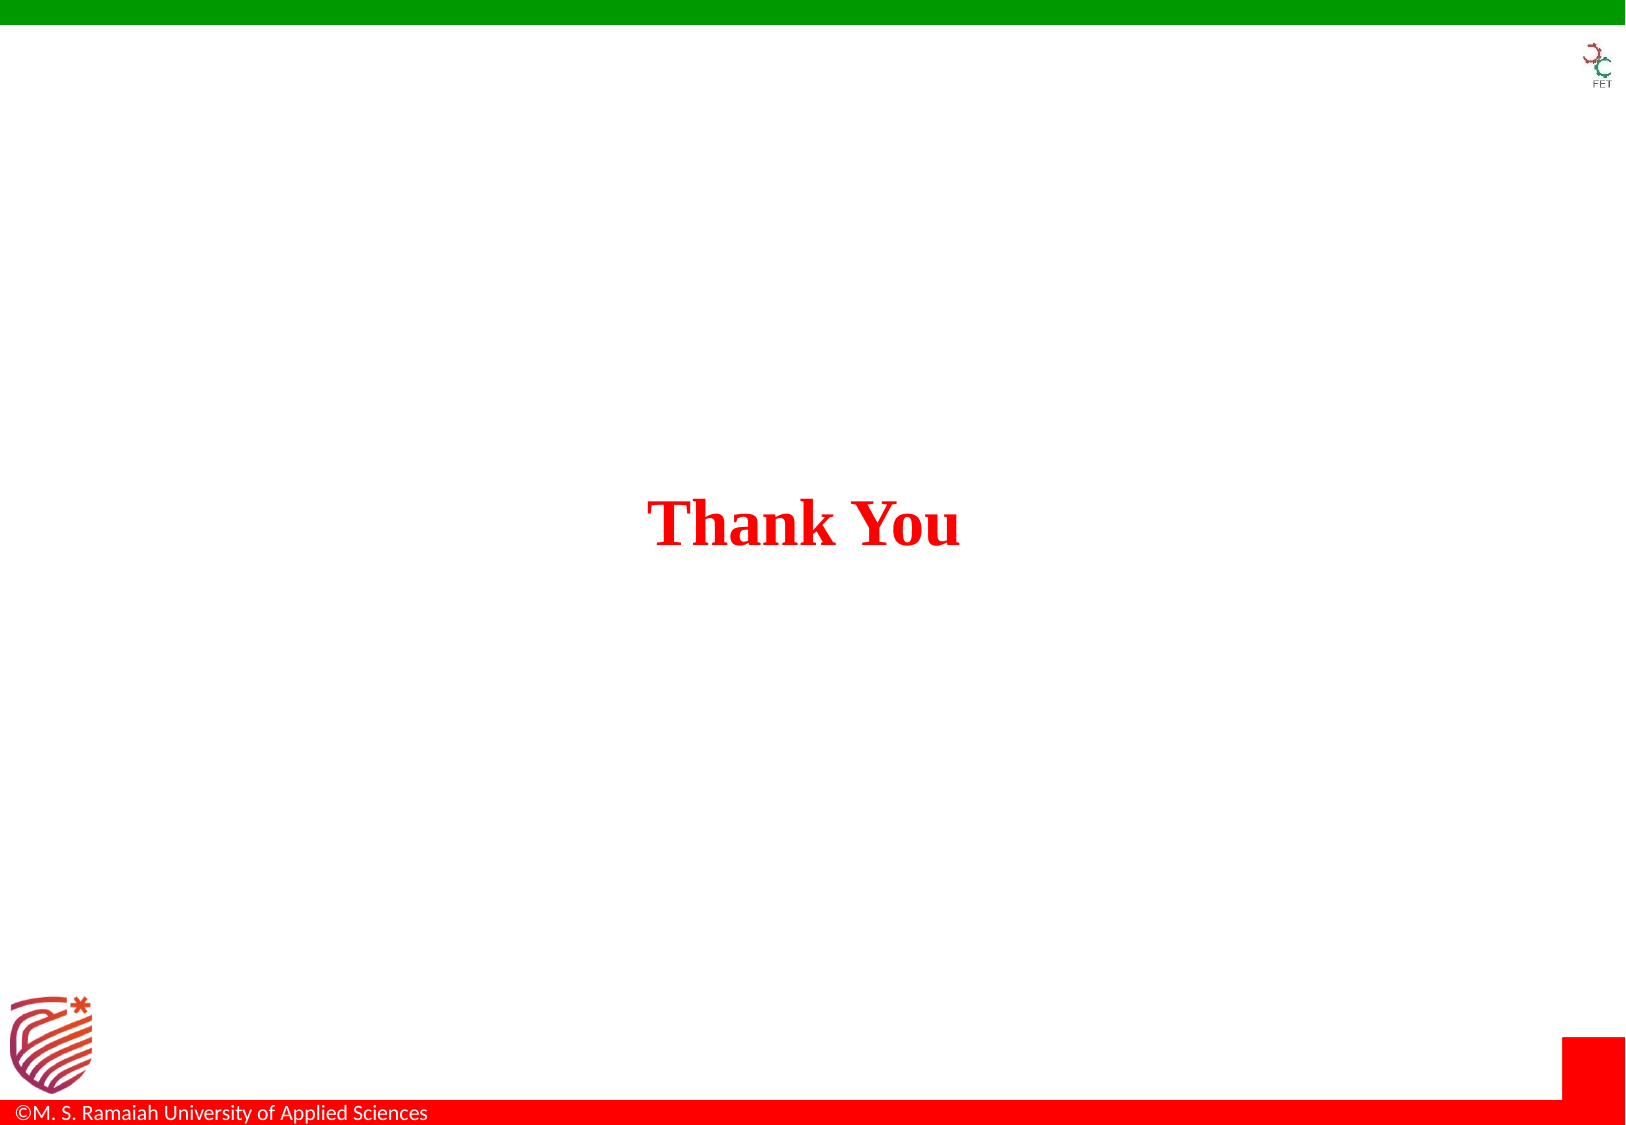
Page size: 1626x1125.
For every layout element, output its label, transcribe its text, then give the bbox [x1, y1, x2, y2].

picture [10, 996, 92, 1094]
picture [1570, 27, 1624, 103]
text_box Thank You [174, 425, 1450, 613]
